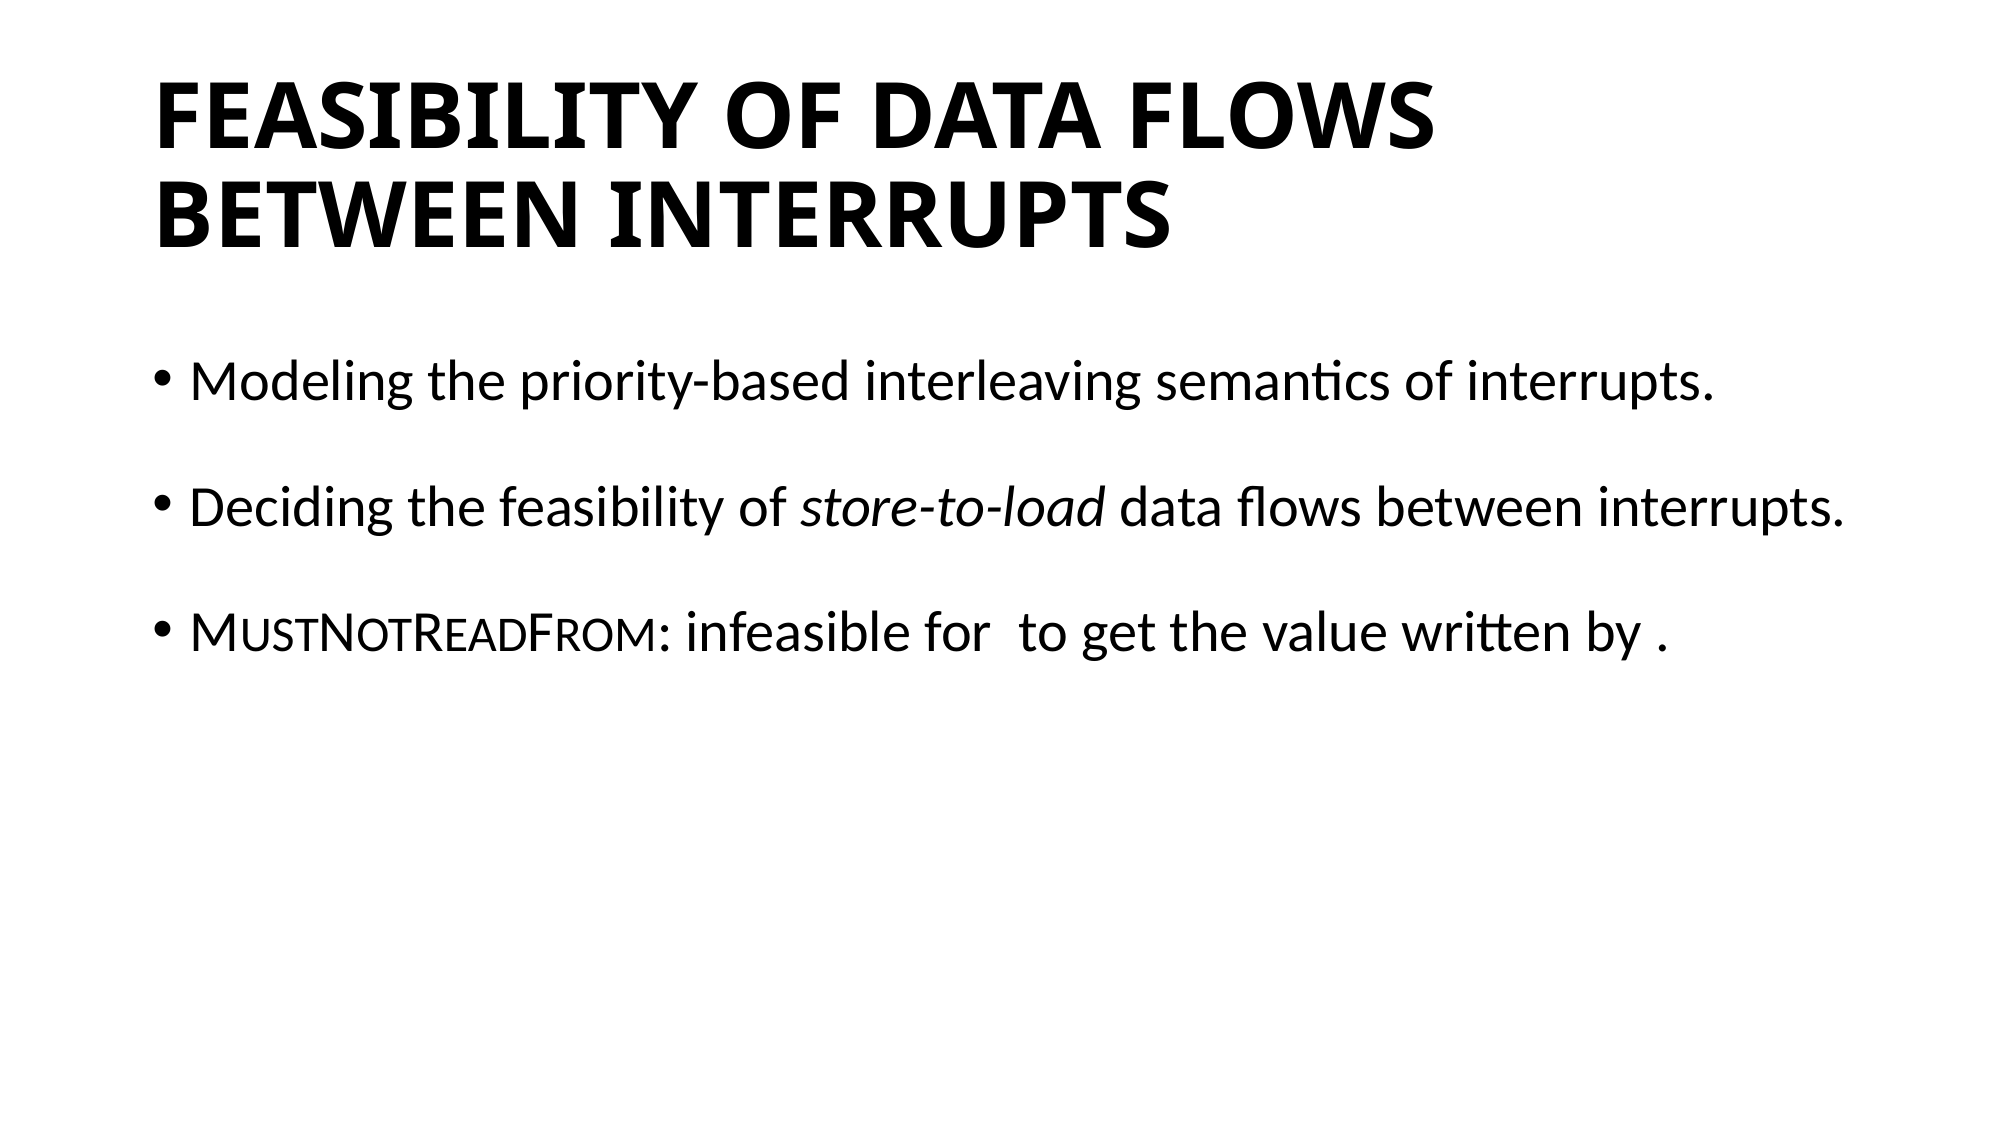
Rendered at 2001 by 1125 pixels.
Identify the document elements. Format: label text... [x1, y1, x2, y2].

title FEASIBILITY OF DATA FLOWS BETWEEN INTERRUPTS [137, 59, 1863, 278]
